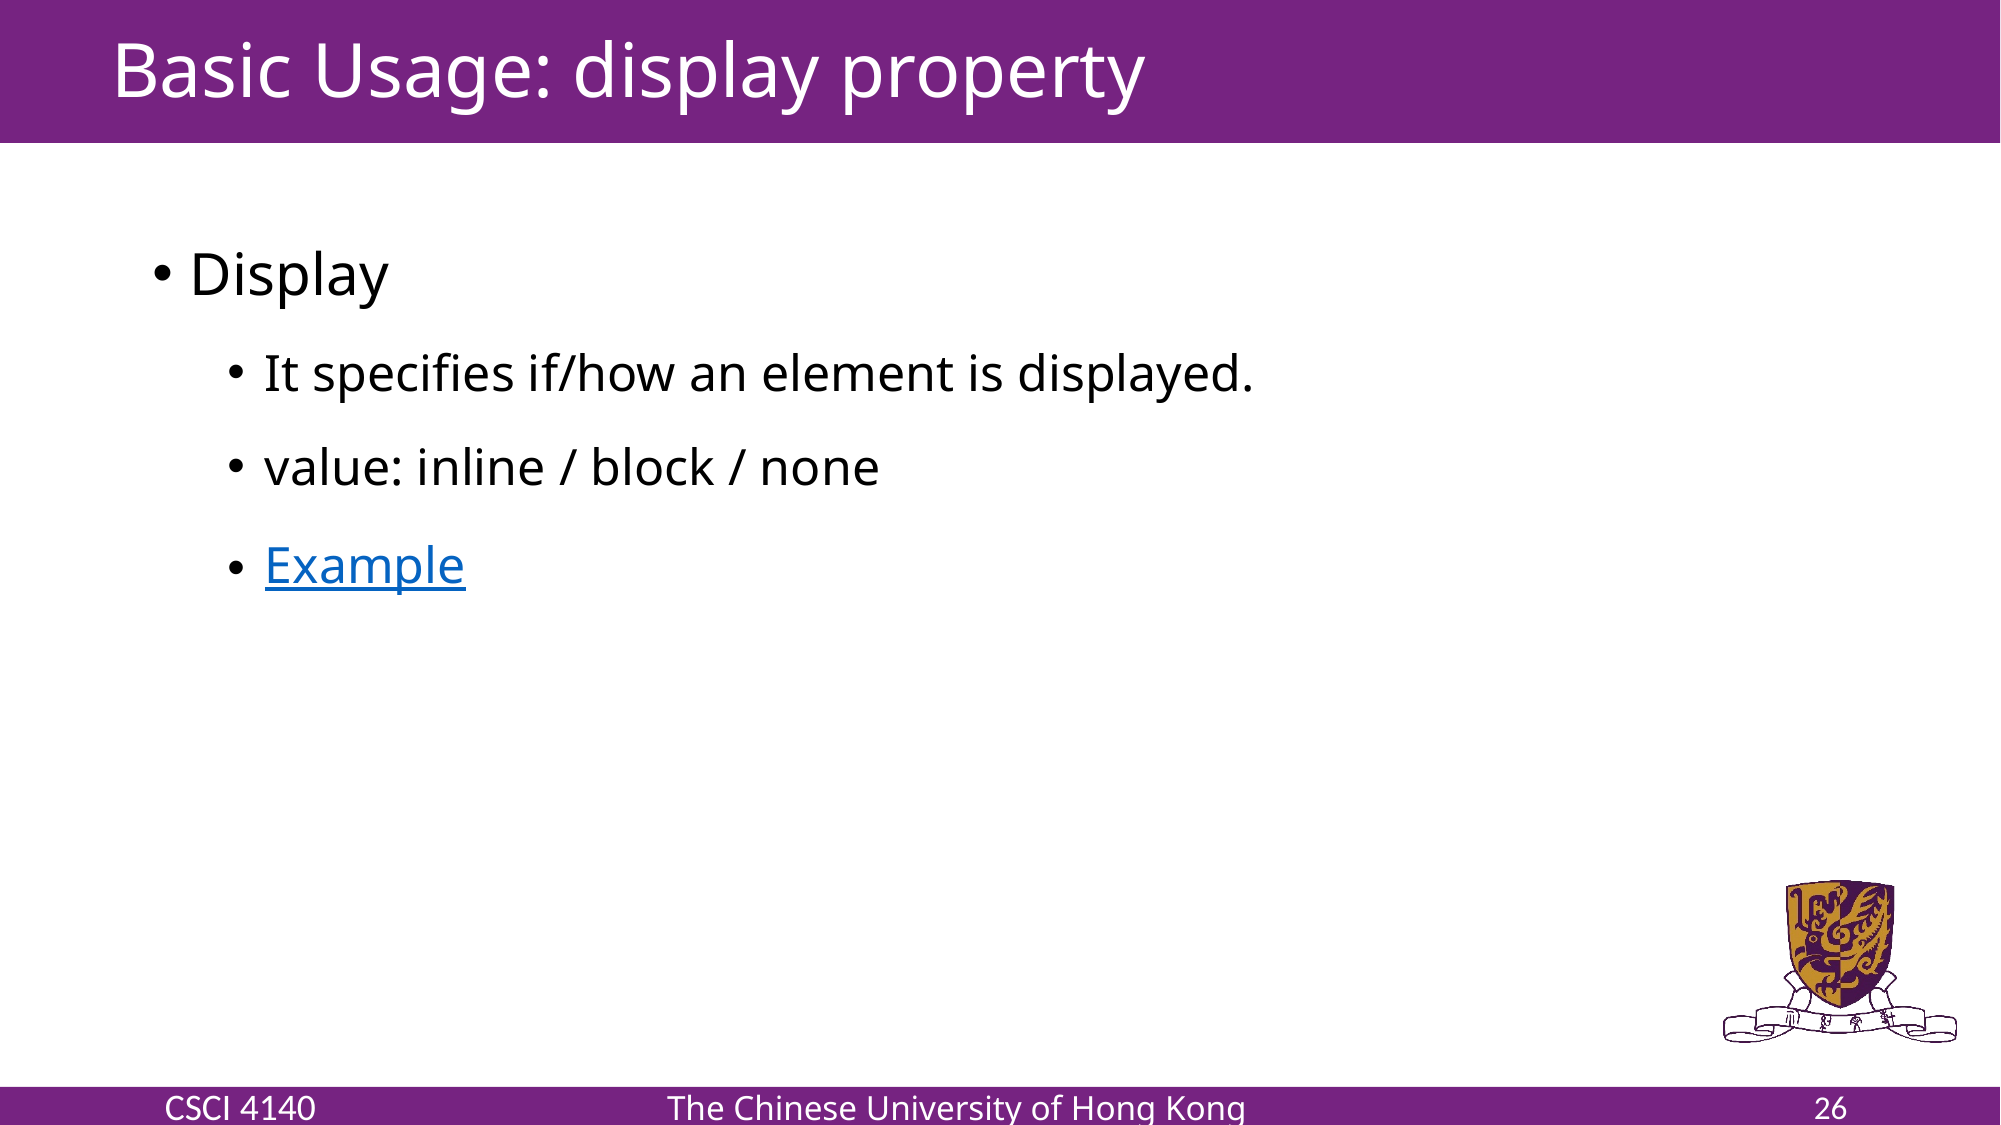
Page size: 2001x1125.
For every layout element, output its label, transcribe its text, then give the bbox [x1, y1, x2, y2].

picture [1723, 1026, 1957, 1043]
title Basic Usage: display property [96, 4, 1808, 143]
list Display It specifies if/how an element is displayed. value: inline / block / none Example [137, 201, 1968, 1026]
slide_number 26 [1723, 1075, 1863, 1125]
